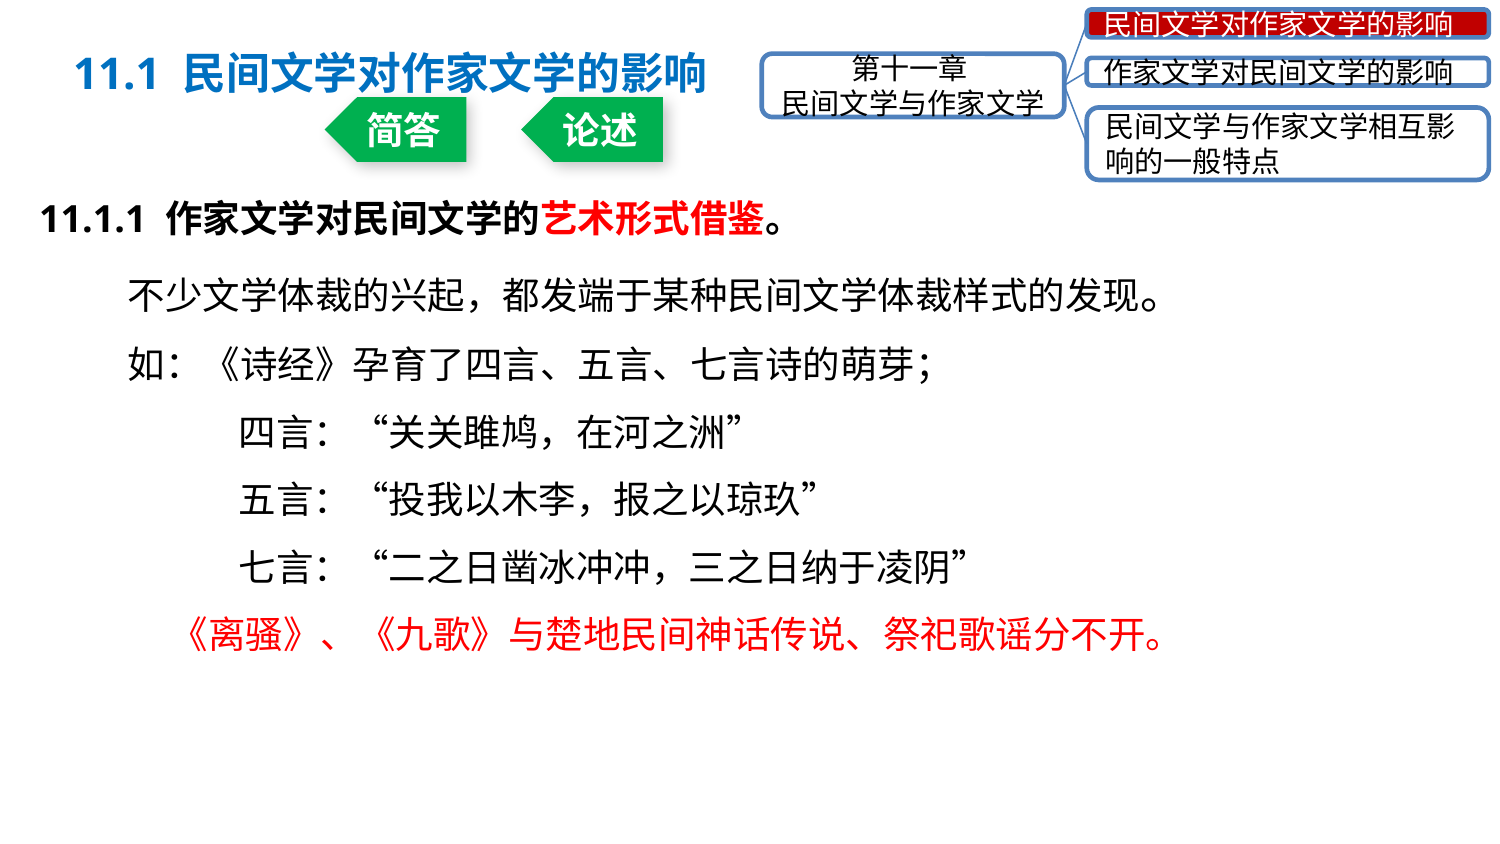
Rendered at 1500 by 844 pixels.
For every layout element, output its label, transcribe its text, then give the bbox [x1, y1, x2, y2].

text_box 简答 [322, 95, 469, 165]
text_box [761, 9, 1490, 181]
text_box 论述 [519, 95, 665, 165]
text_box 11.1 民间文学对作家文学的影响 [5, 14, 756, 104]
text_box 11.1.1 作家文学对民间文学的艺术形式借鉴。 不少文学体裁的兴起，都发端于某种民间文学体裁样式的发现。 如：《诗经》孕育了四言、五言、七言诗的萌芽； 四言：“关关雎鸠，在河之洲” 五言：“投我以木李，报之以琼玖” 七言：“二之日凿冰冲冲，三之日纳于凌阴” 《离骚》、《九歌》与楚地民间神话传说、祭祀歌谣分不开。 [27, 166, 1304, 662]
